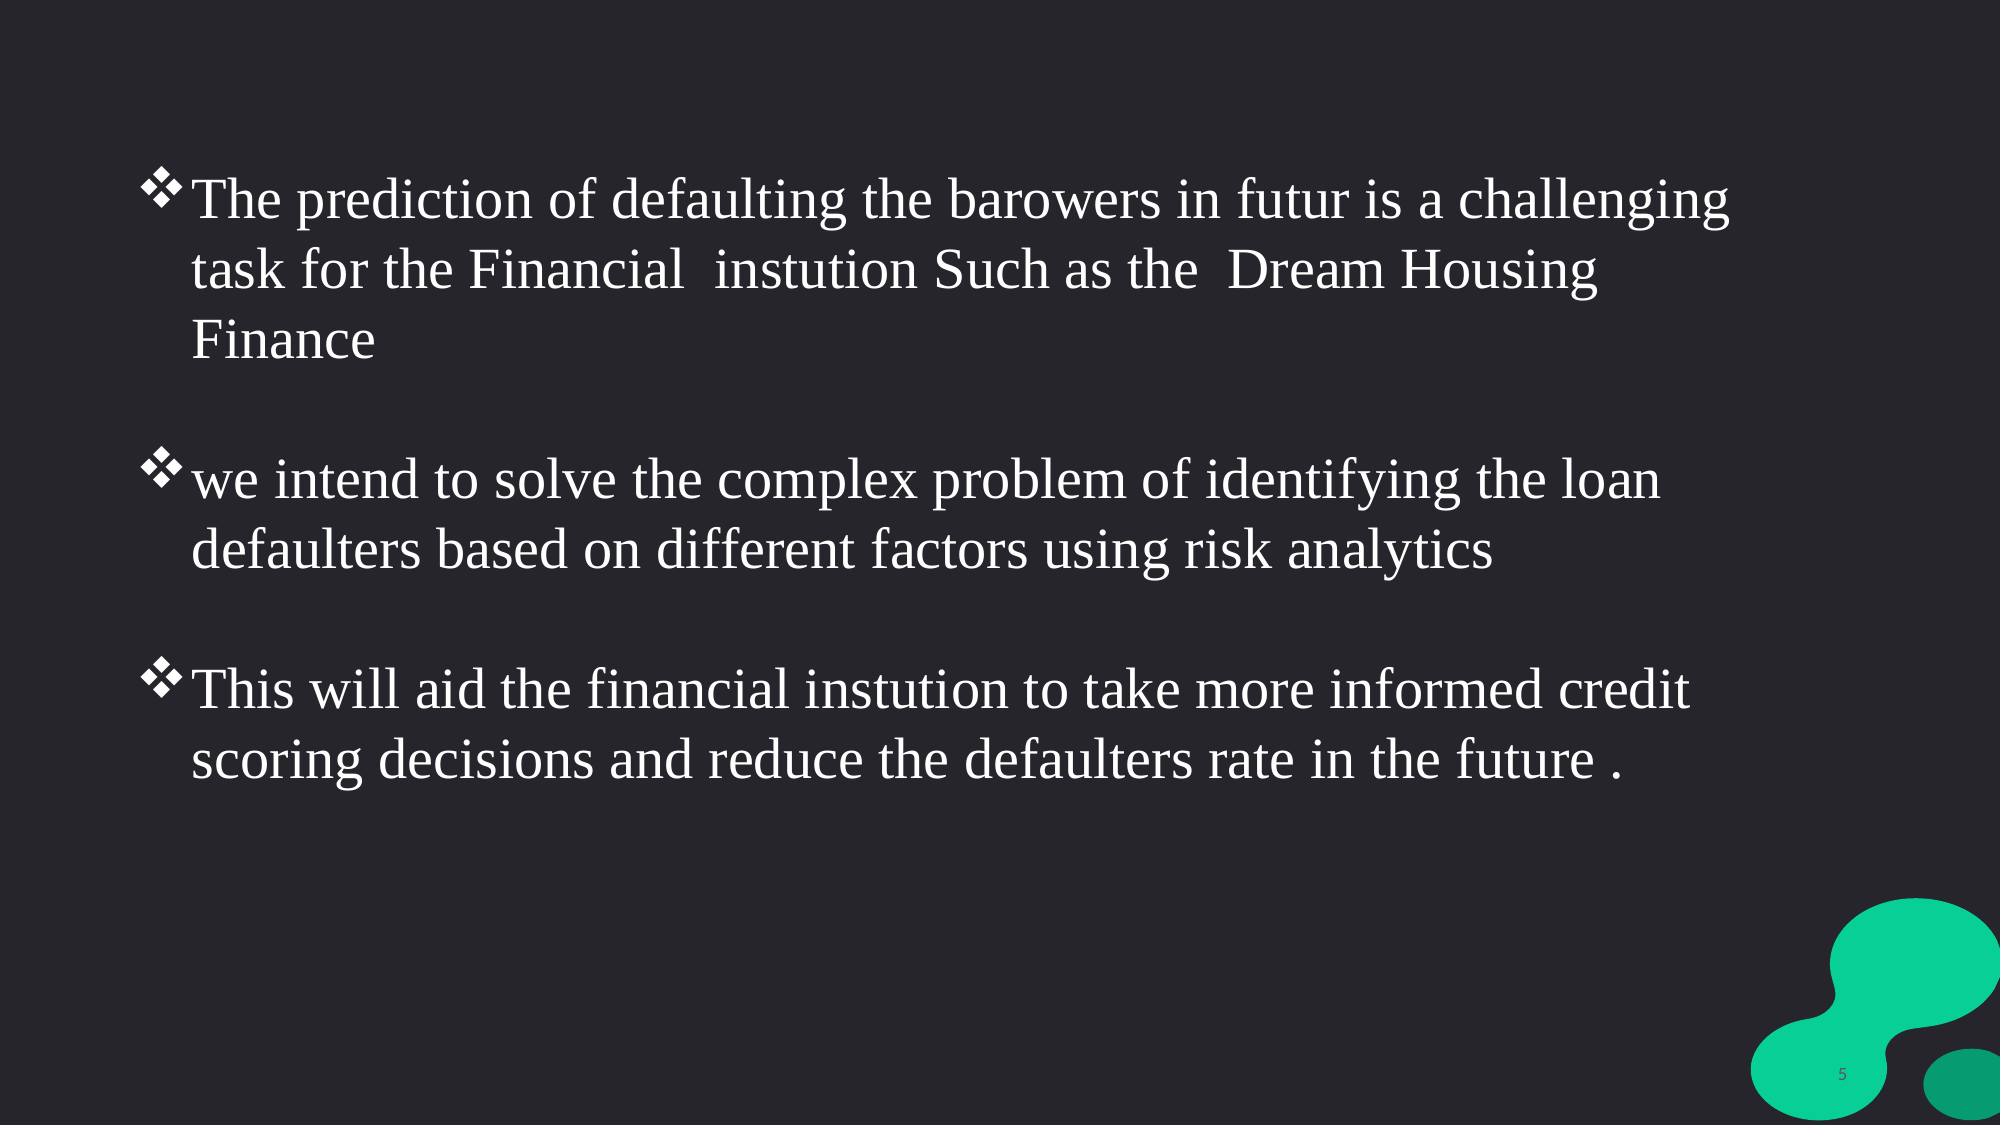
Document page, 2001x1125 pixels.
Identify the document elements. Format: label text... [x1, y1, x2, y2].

slide_number 5 [1412, 1042, 1863, 1103]
text_box The prediction of defaulting the barowers in futur is a challenging task for the Financial instution Such as the Dream Housing Finance we intend to solve the complex problem of identifying the loan defaulters based on different factors using risk analytics This will aid the financial instution to take more informed credit scoring decisions and reduce the defaulters rate in the future . [120, 152, 1779, 858]
